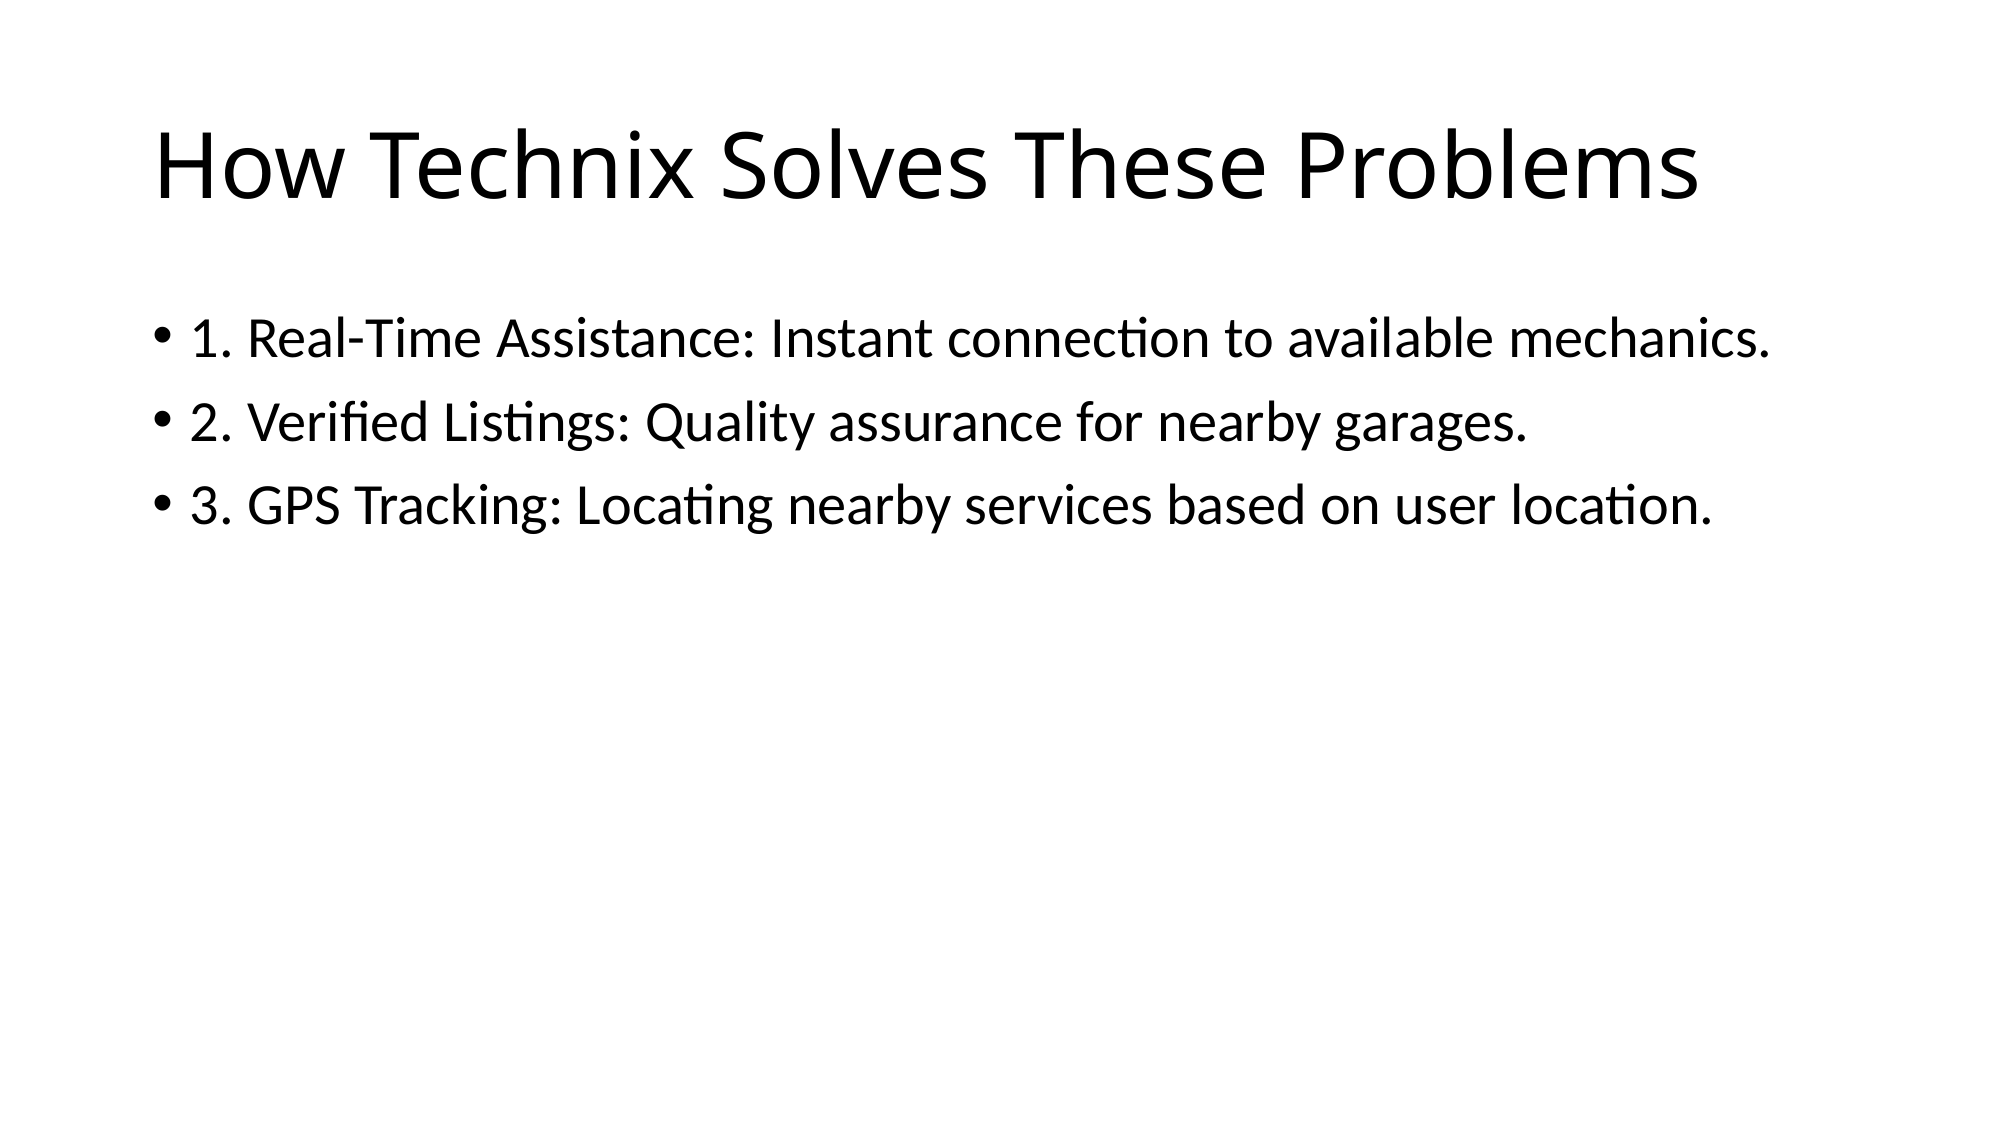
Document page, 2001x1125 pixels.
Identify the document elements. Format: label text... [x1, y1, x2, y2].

title How Technix Solves These Problems [137, 59, 1863, 278]
list 1. Real-Time Assistance: Instant connection to available mechanics. 2. Verified Listings: Quality assurance for nearby garages. 3. GPS Tracking: Locating nearby services based on user location. [137, 299, 1863, 1014]
